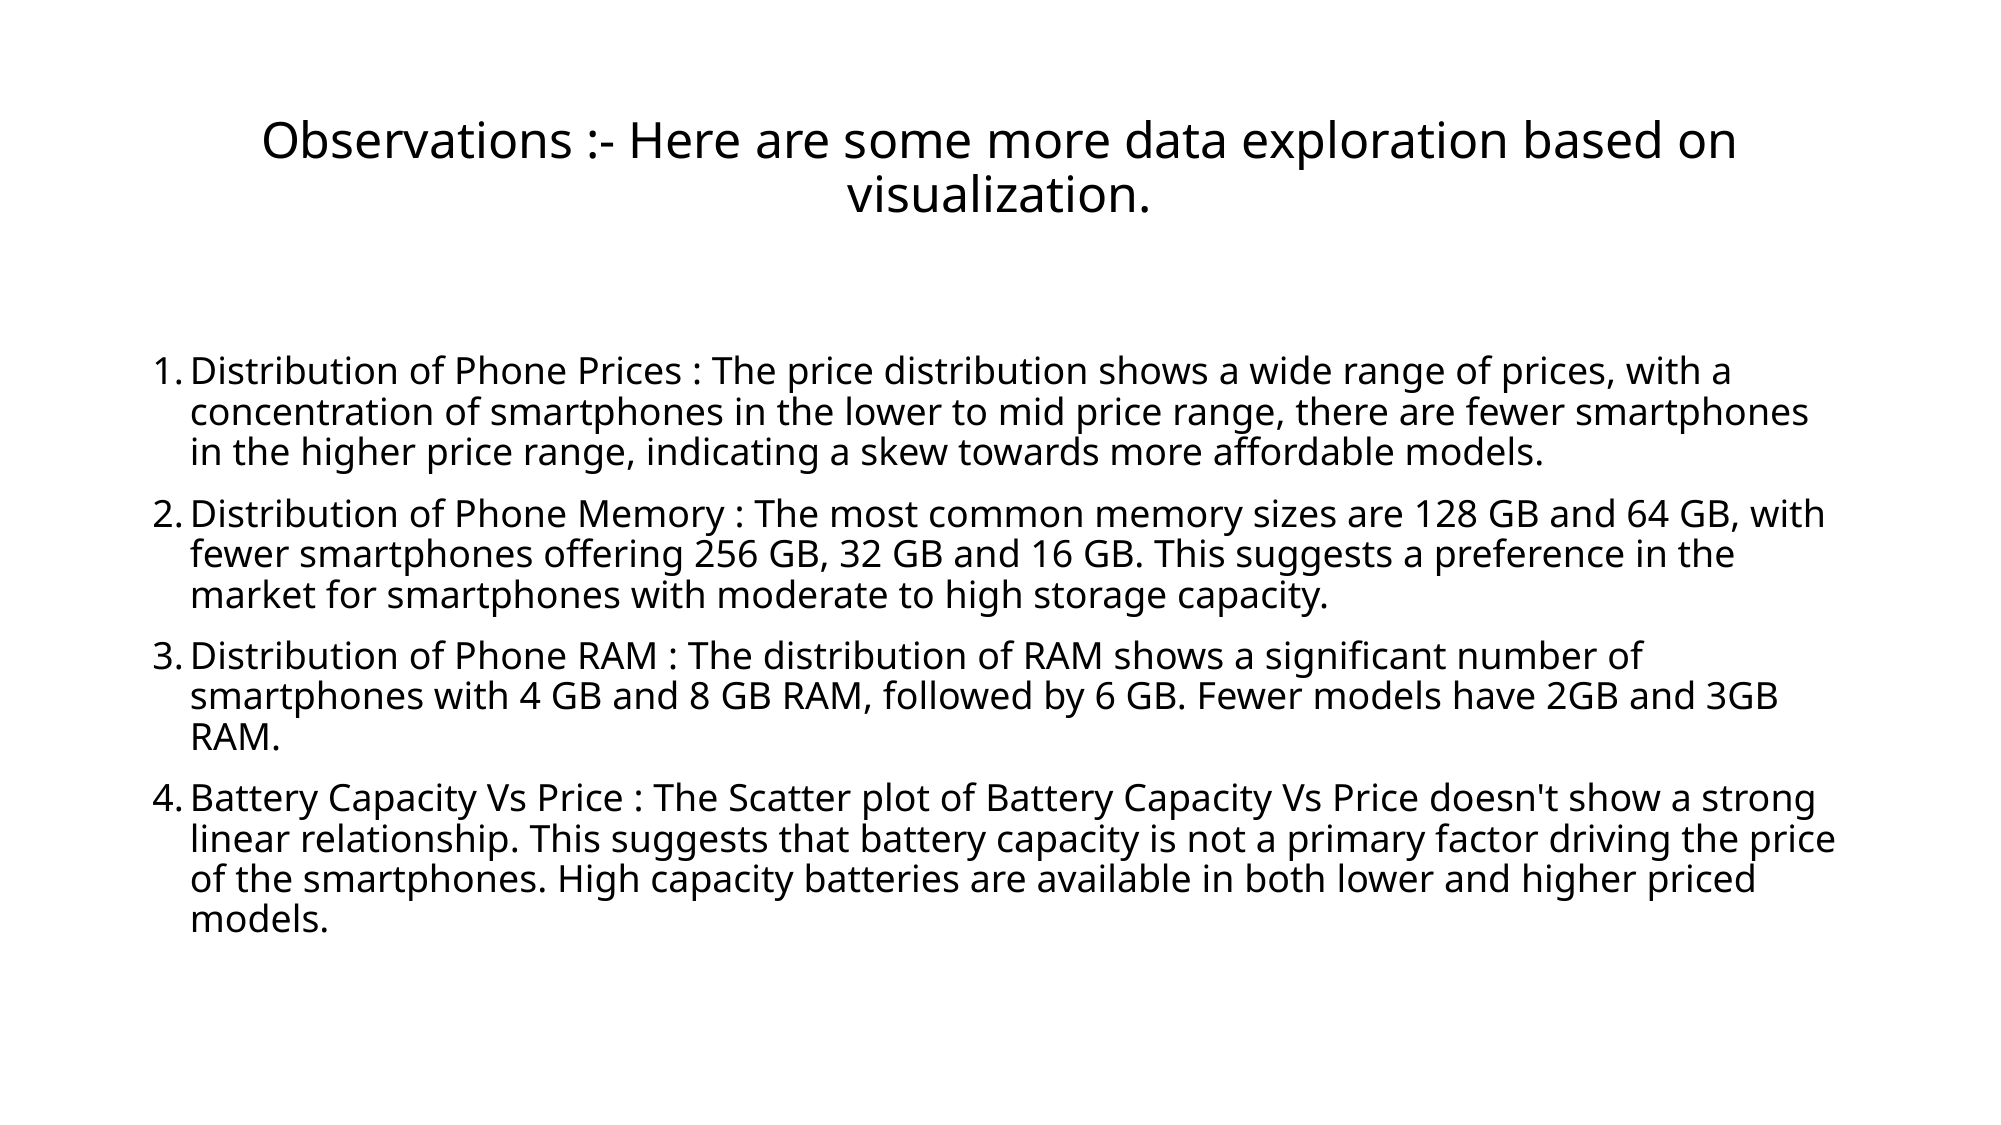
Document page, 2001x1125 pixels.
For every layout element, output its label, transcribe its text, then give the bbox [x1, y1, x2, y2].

list Distribution of Phone Prices : The price distribution shows a wide range of prices, with a concentration of smartphones in the lower to mid price range, there are fewer smartphones in the higher price range, indicating a skew towards more affordable models. Distribution of Phone Memory : The most common memory sizes are 128 GB and 64 GB, with fewer smartphones offering 256 GB, 32 GB and 16 GB. This suggests a preference in the market for smartphones with moderate to high storage capacity. Distribution of Phone RAM : The distribution of RAM shows a significant number of smartphones with 4 GB and 8 GB RAM, followed by 6 GB. Fewer models have 2GB and 3GB RAM. Battery Capacity Vs Price : The Scatter plot of Battery Capacity Vs Price doesn't show a strong linear relationship. This suggests that battery capacity is not a primary factor driving the price of the smartphones. High capacity batteries are available in both lower and higher priced models. [137, 345, 1863, 1007]
title Observations :- Here are some more data exploration based on visualization. [137, 59, 1863, 345]
